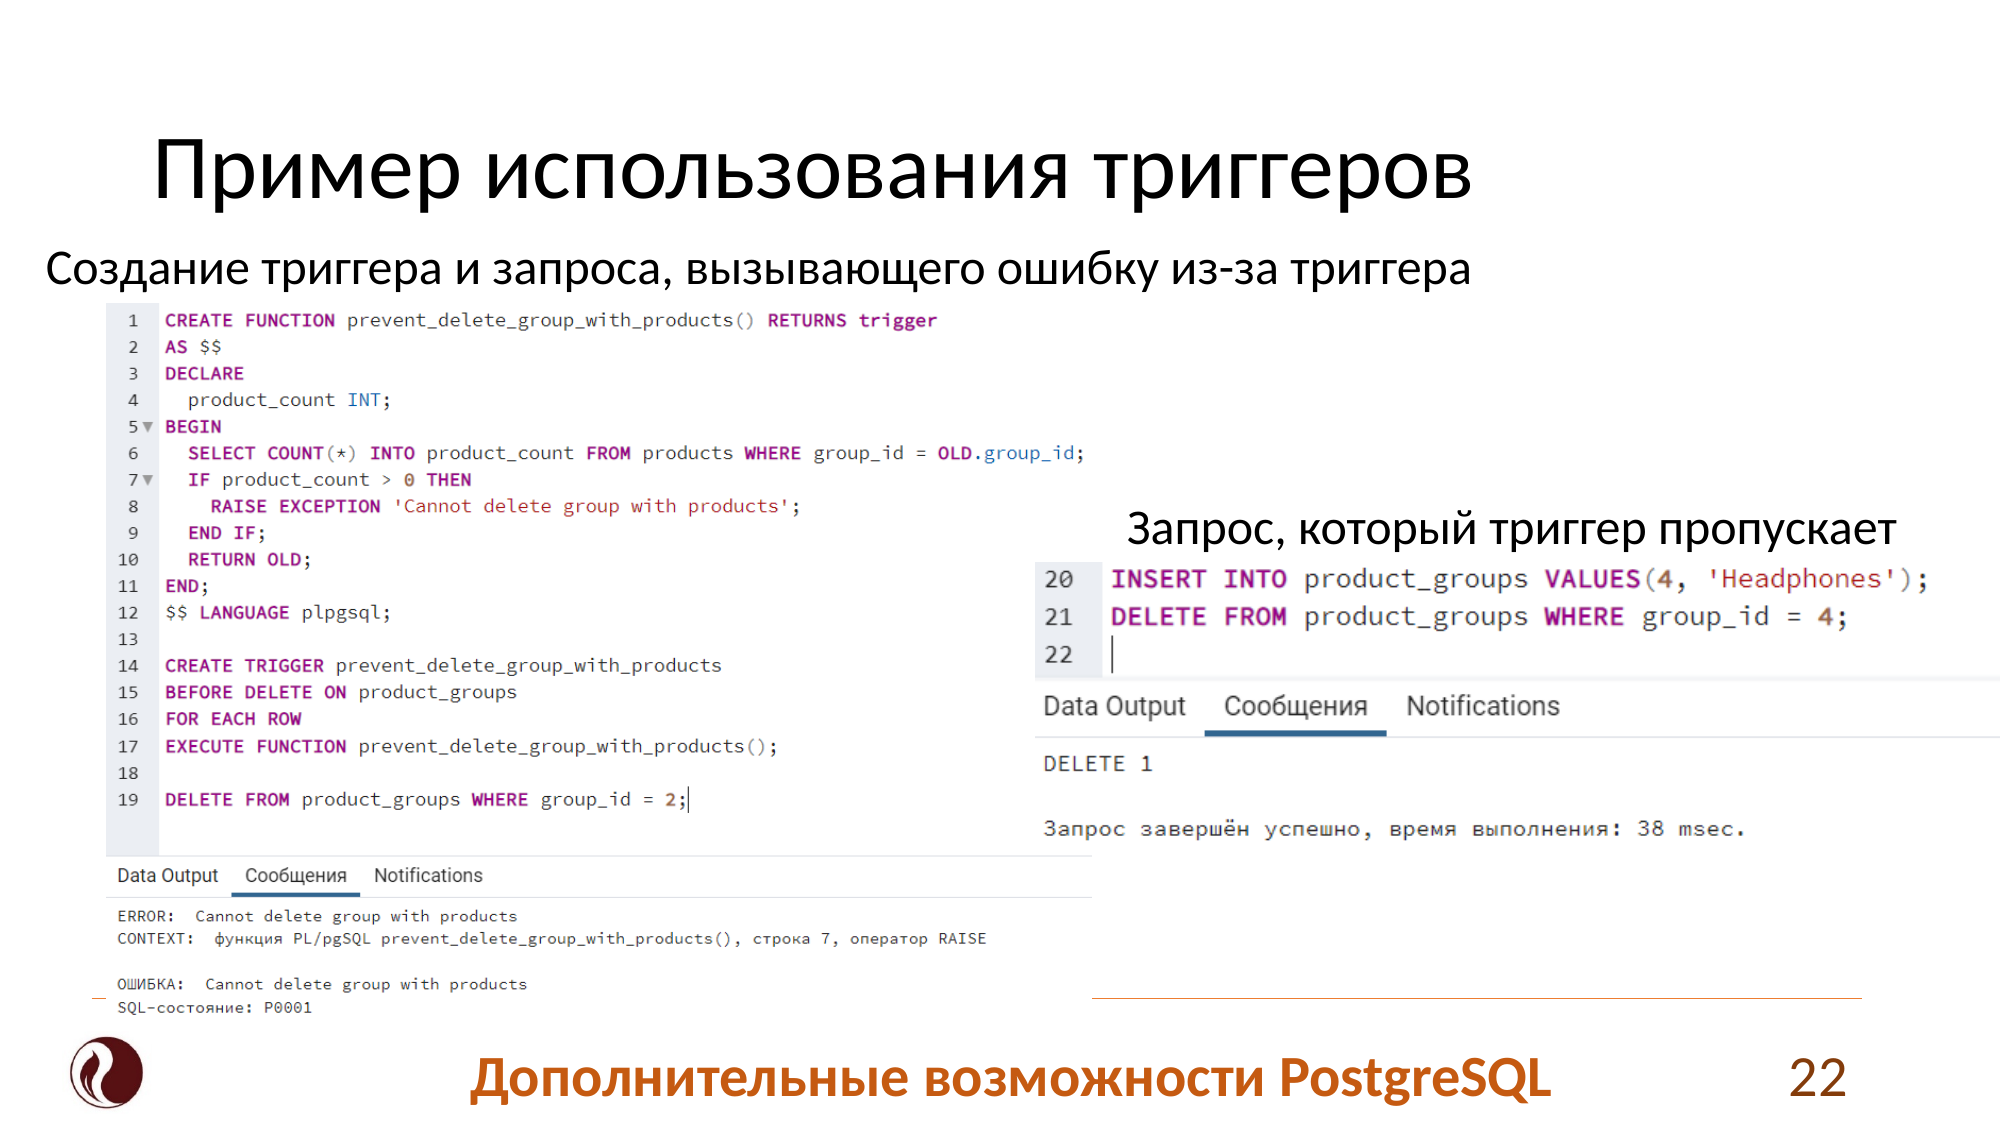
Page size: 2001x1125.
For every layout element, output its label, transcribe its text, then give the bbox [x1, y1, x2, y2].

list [106, 303, 1092, 1017]
text_box Создание триггера и запроса, вызывающего ошибку из-за триггера [31, 227, 1489, 303]
picture [1035, 562, 2000, 845]
slide_number 22 [1412, 1042, 1863, 1103]
title Пример использования триггеров [137, 59, 1863, 278]
footer Дополнительные возможности PostgreSQL [409, 1042, 1412, 1103]
text_box Запрос, который триггер пропускает [1112, 486, 1912, 562]
picture [62, 1031, 152, 1114]
